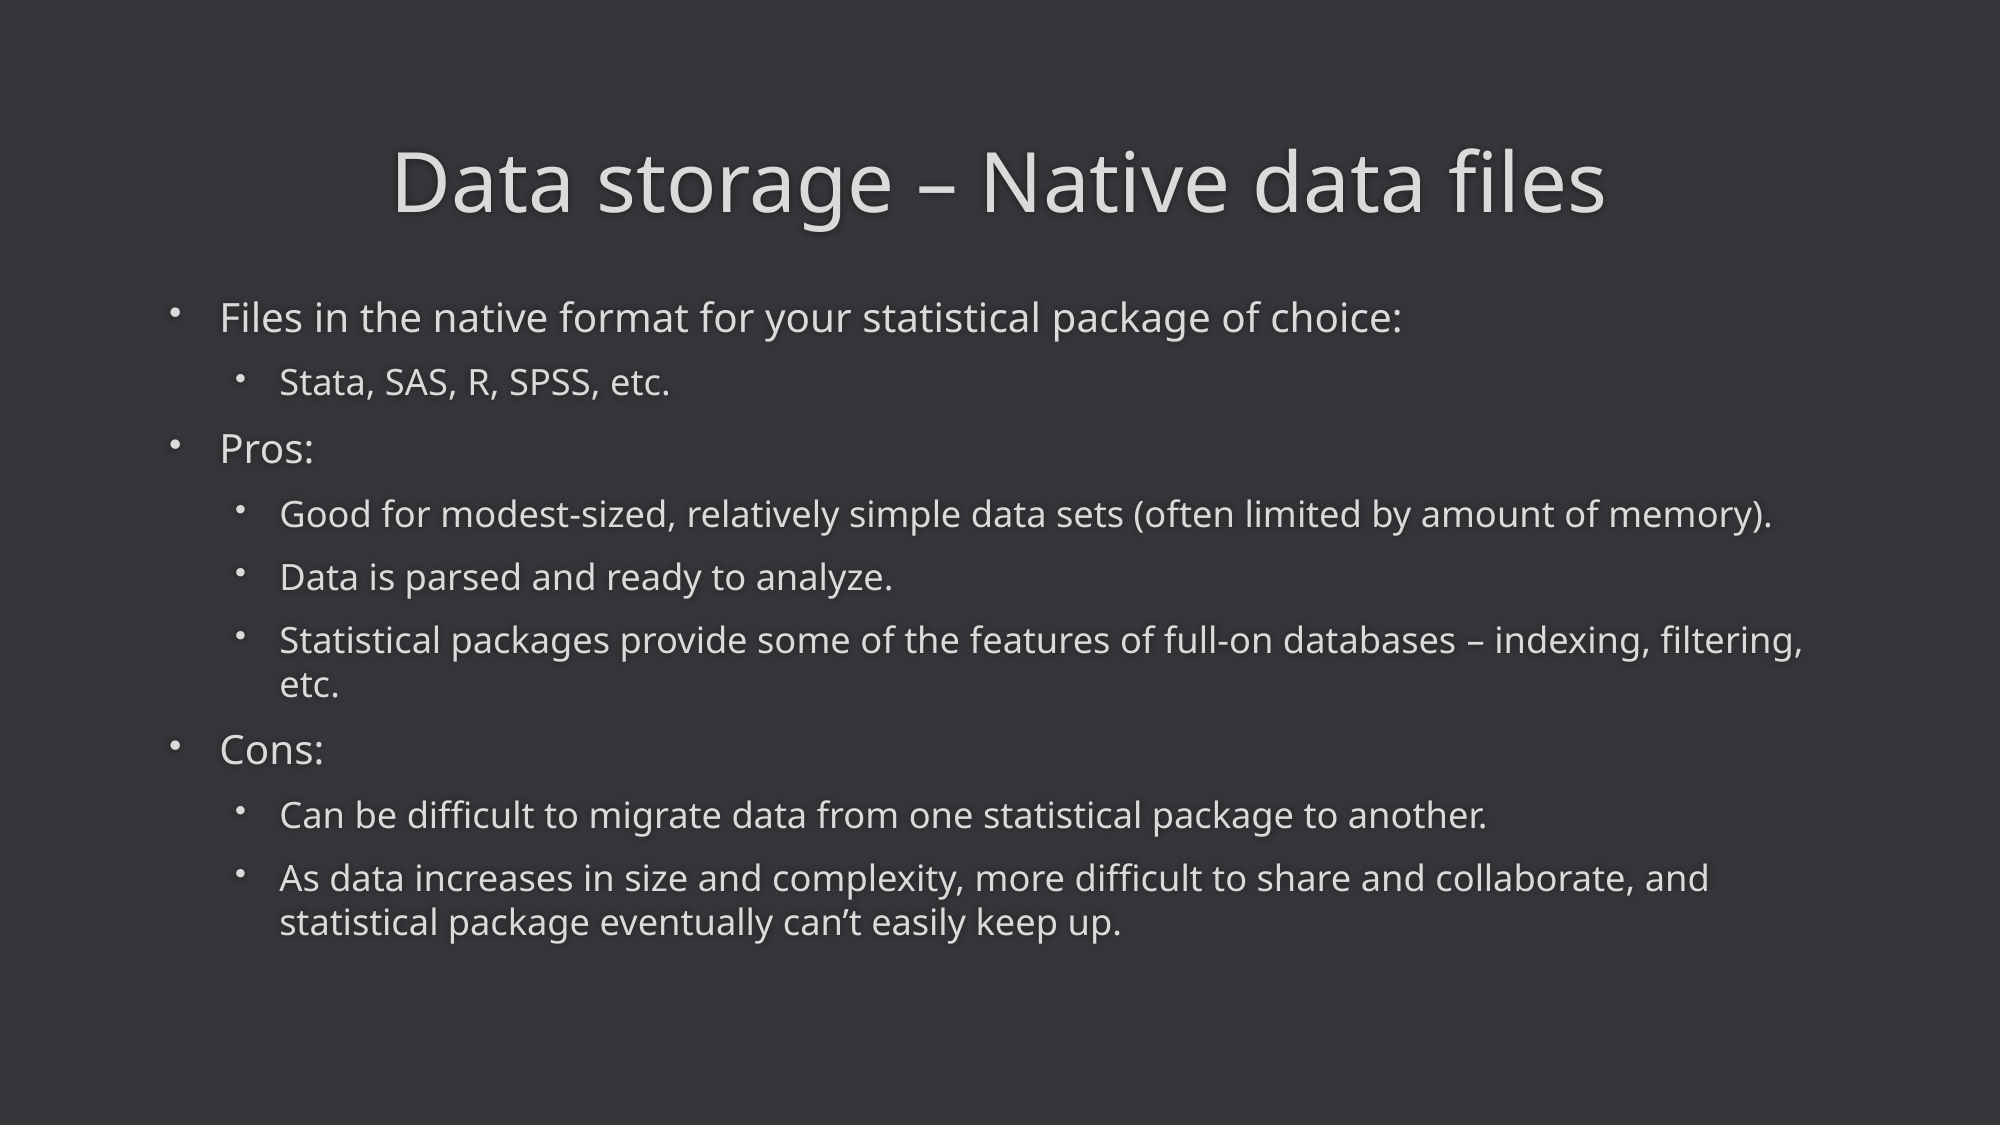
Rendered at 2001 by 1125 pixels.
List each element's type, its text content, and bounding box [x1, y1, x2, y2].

title Data storage – Native data files [149, 99, 1849, 260]
list Files in the native format for your statistical package of choice: Stata, SAS, R, SPSS, etc. Pros: Good for modest-sized, relatively simple data sets (often limited by amount of memory). Data is parsed and ready to analyze. Statistical packages provide some of the features of full-on databases – indexing, filtering, etc. Cons: Can be difficult to migrate data from one statistical package to another. As data increases in size and complexity, more difficult to share and collaborate, and statistical package eventually can’t easily keep up. [149, 284, 1849, 950]
